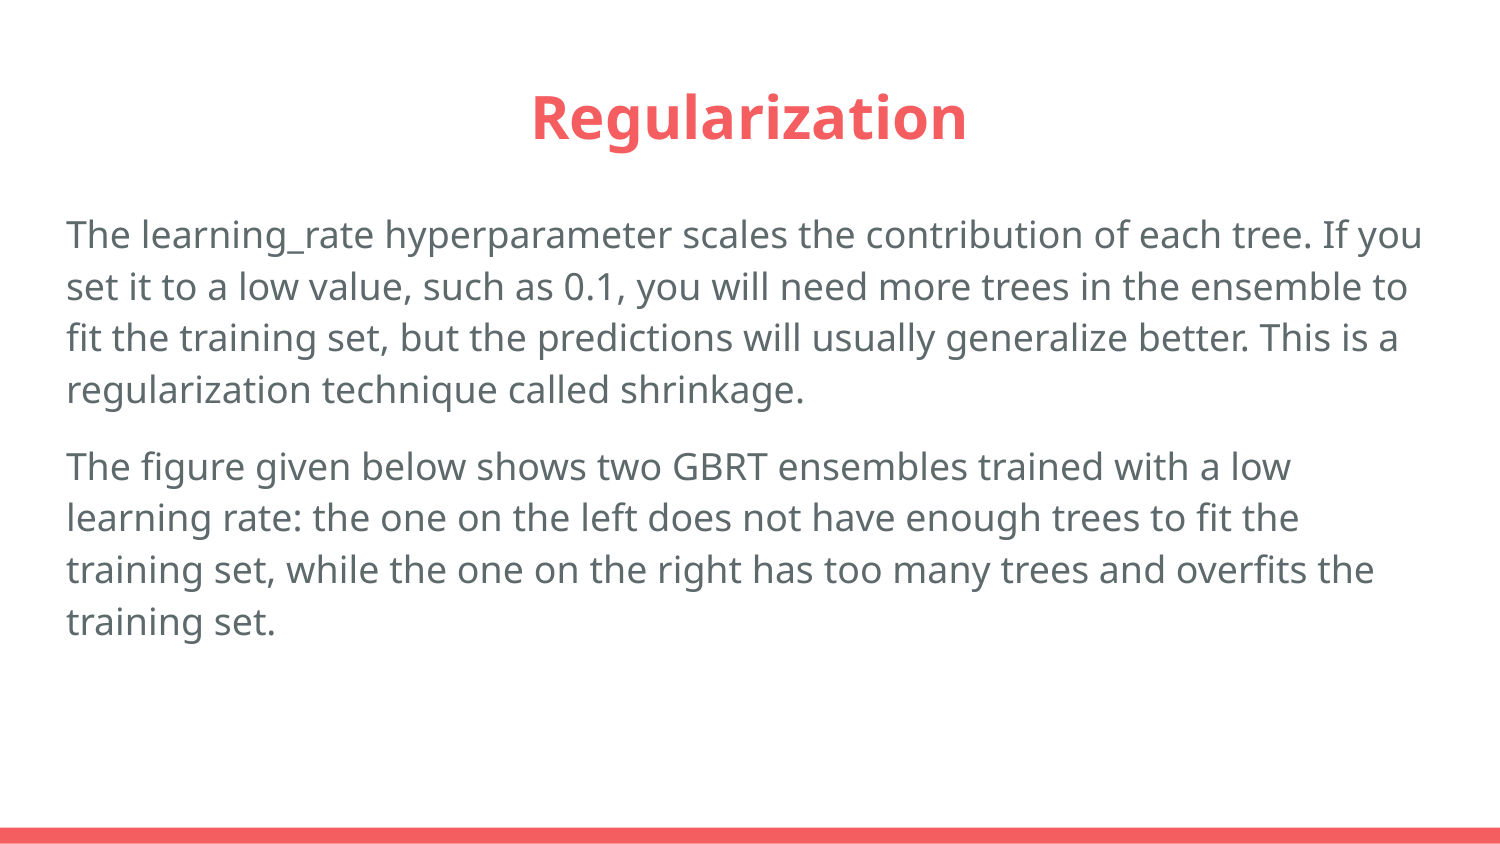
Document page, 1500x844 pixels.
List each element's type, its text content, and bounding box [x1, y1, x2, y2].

title Regularization [51, 64, 1449, 167]
list The learning_rate hyperparameter scales the contribution of each tree. If you set it to a low value, such as 0.1, you will need more trees in the ensemble to fit the training set, but the predictions will usually generalize better. This is a regularization technique called shrinkage. The figure given below shows two GBRT ensembles trained with a low learning rate: the one on the left does not have enough trees to fit the training set, while the one on the right has too many trees and overfits the training set. [51, 189, 1449, 750]
